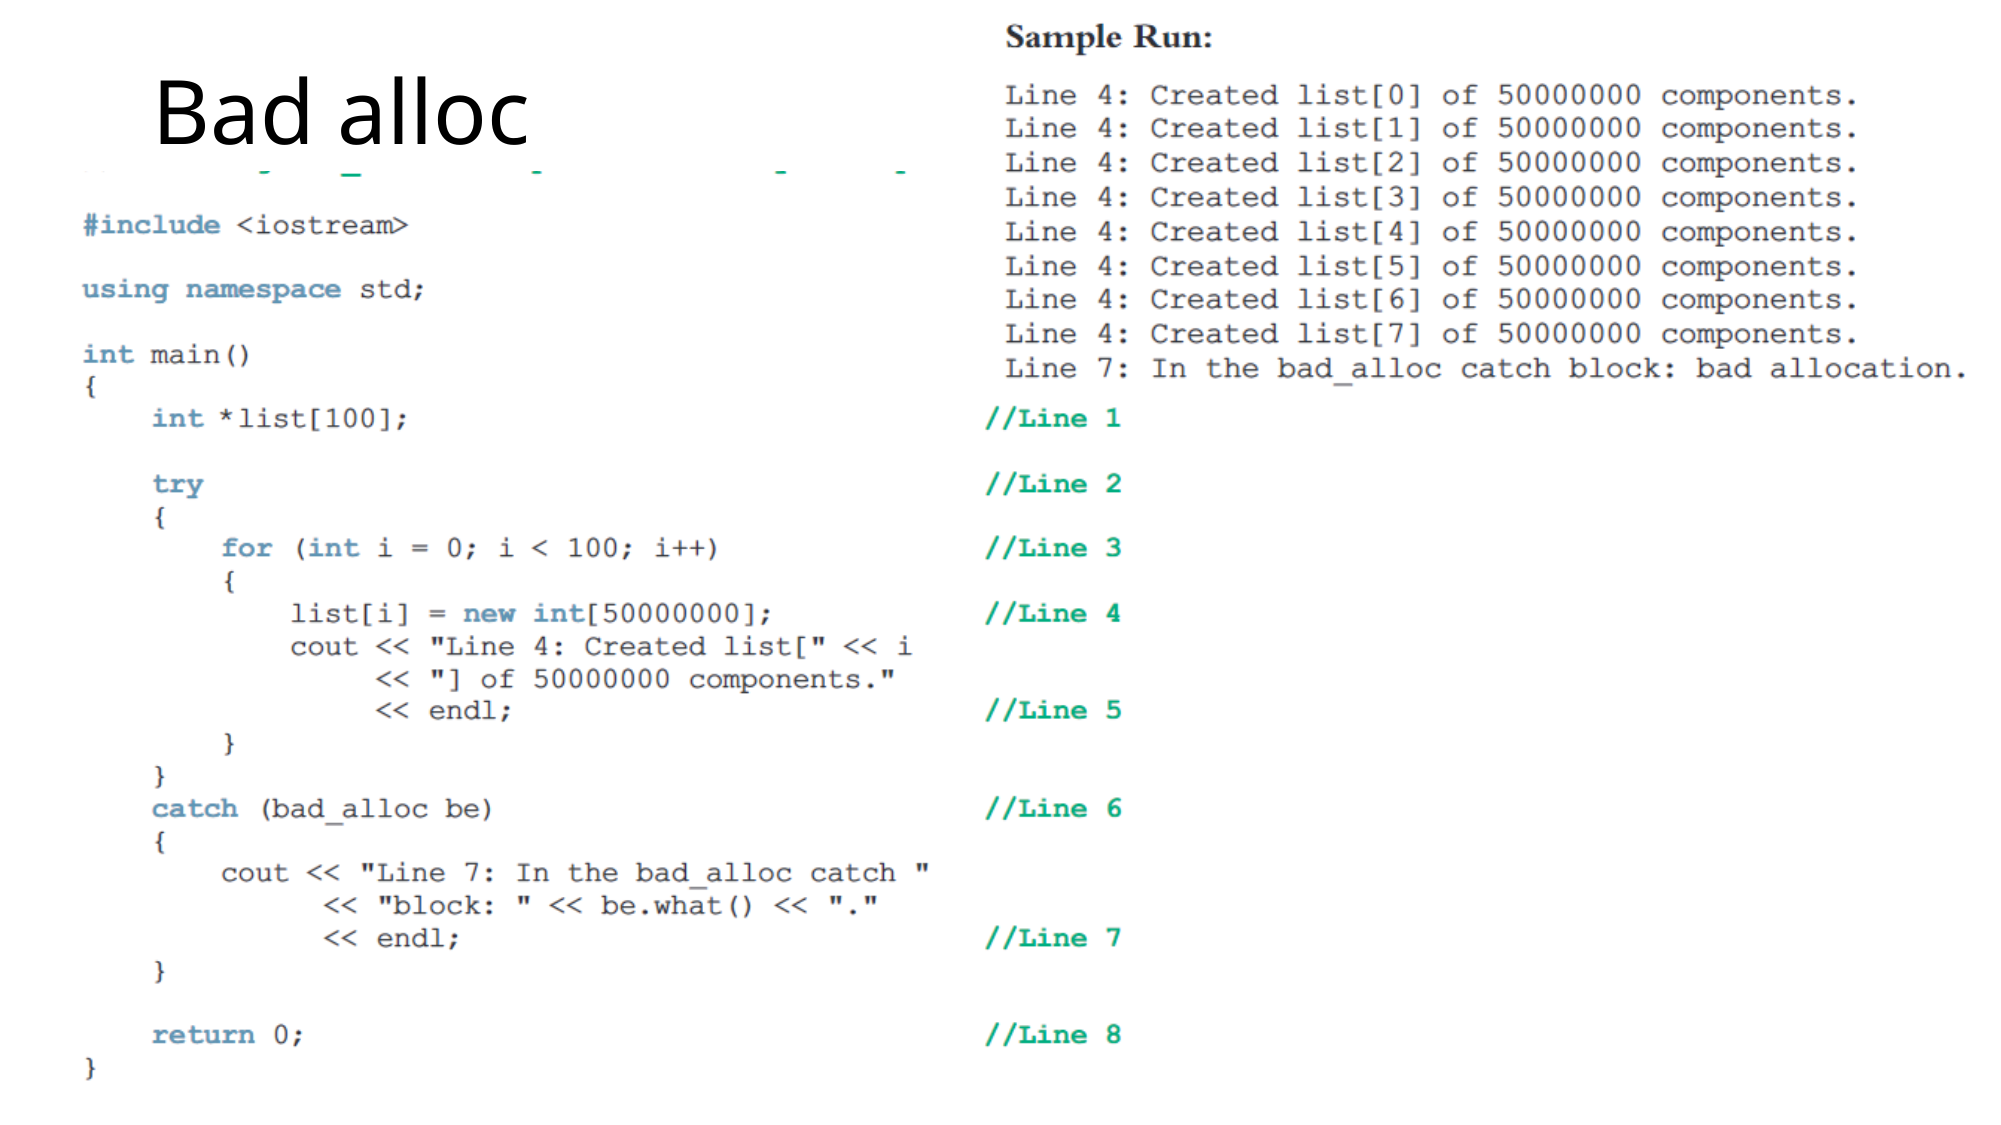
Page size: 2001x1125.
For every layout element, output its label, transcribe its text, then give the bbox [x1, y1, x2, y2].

title Bad alloc [137, 59, 999, 171]
picture [45, 13, 1977, 1094]
